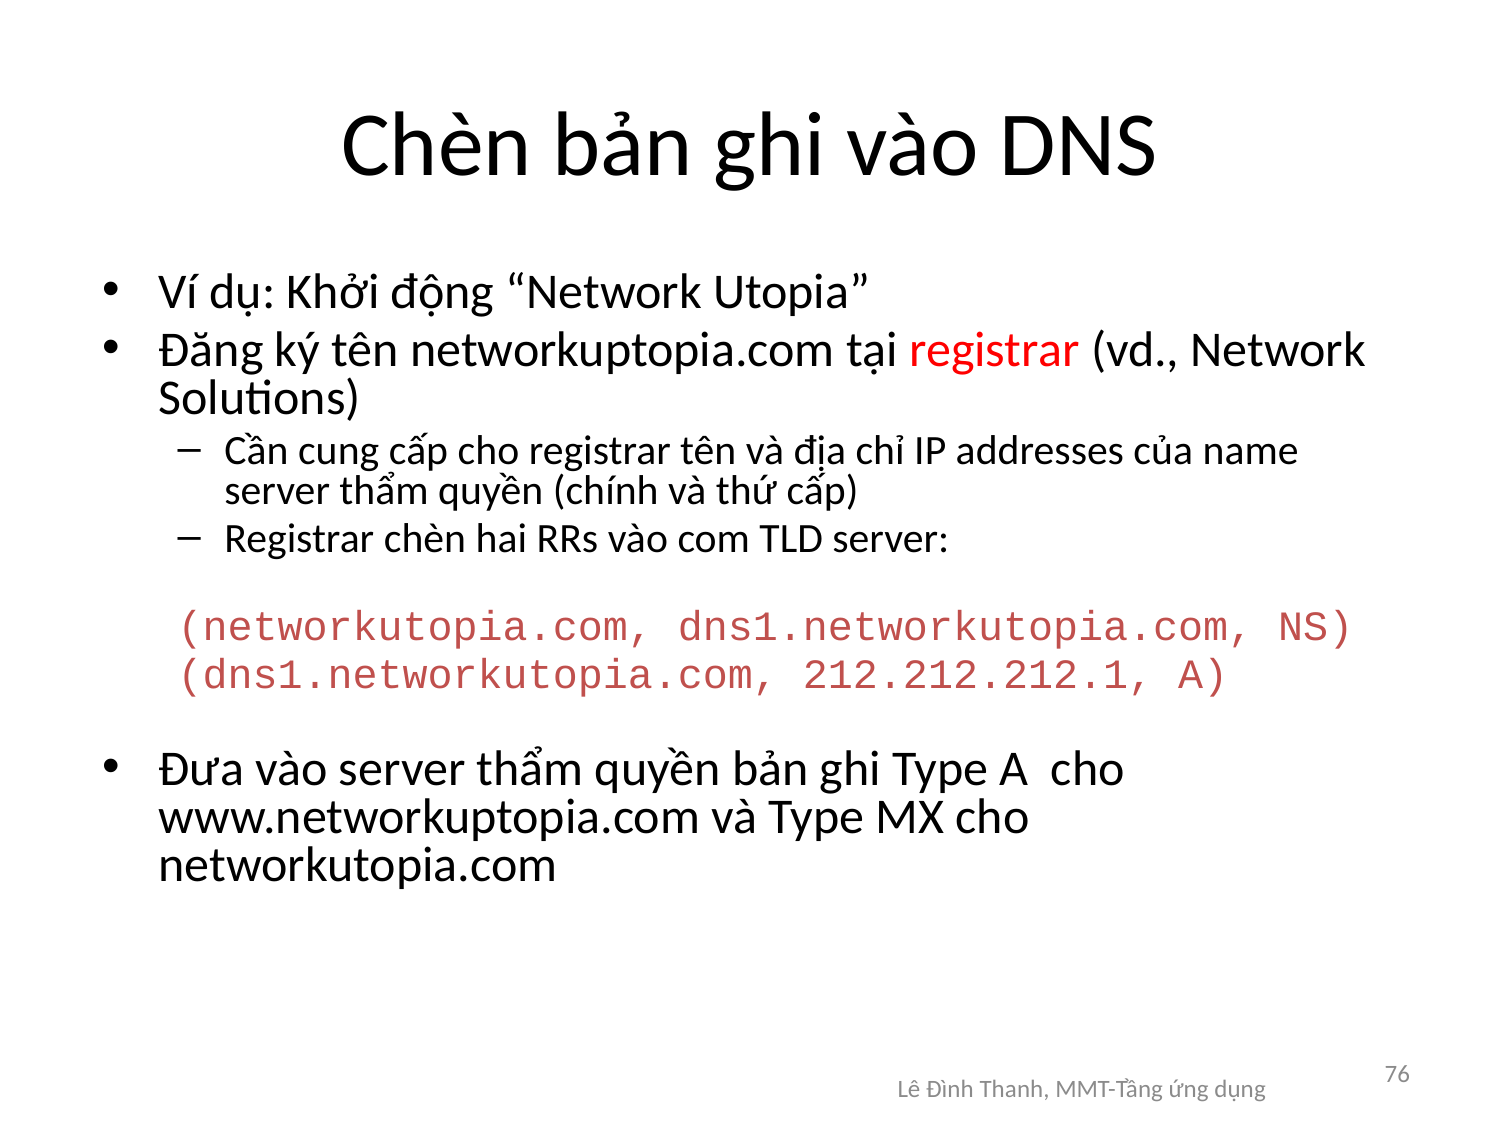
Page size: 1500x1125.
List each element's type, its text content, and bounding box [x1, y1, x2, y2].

slide_number 76 [1074, 1042, 1425, 1103]
list Ví dụ: Khởi động “Network Utopia” Đăng ký tên networkuptopia.com tại registrar (vd., Network Solutions) Cần cung cấp cho registrar tên và địa chỉ IP addresses của name server thẩm quyền (chính và thứ cấp) Registrar chèn hai RRs vào com TLD server: (networkutopia.com, dns1.networkutopia.com, NS) (dns1.networkutopia.com, 212.212.212.1, A) Đưa vào server thẩm quyền bản ghi Type A cho www.networkuptopia.com và Type MX cho networkutopia.com [87, 262, 1418, 1025]
footer Lê Đình Thanh, MMT-Tầng ứng dụng [801, 1050, 1363, 1125]
title Chèn bản ghi vào DNS [75, 45, 1425, 233]
